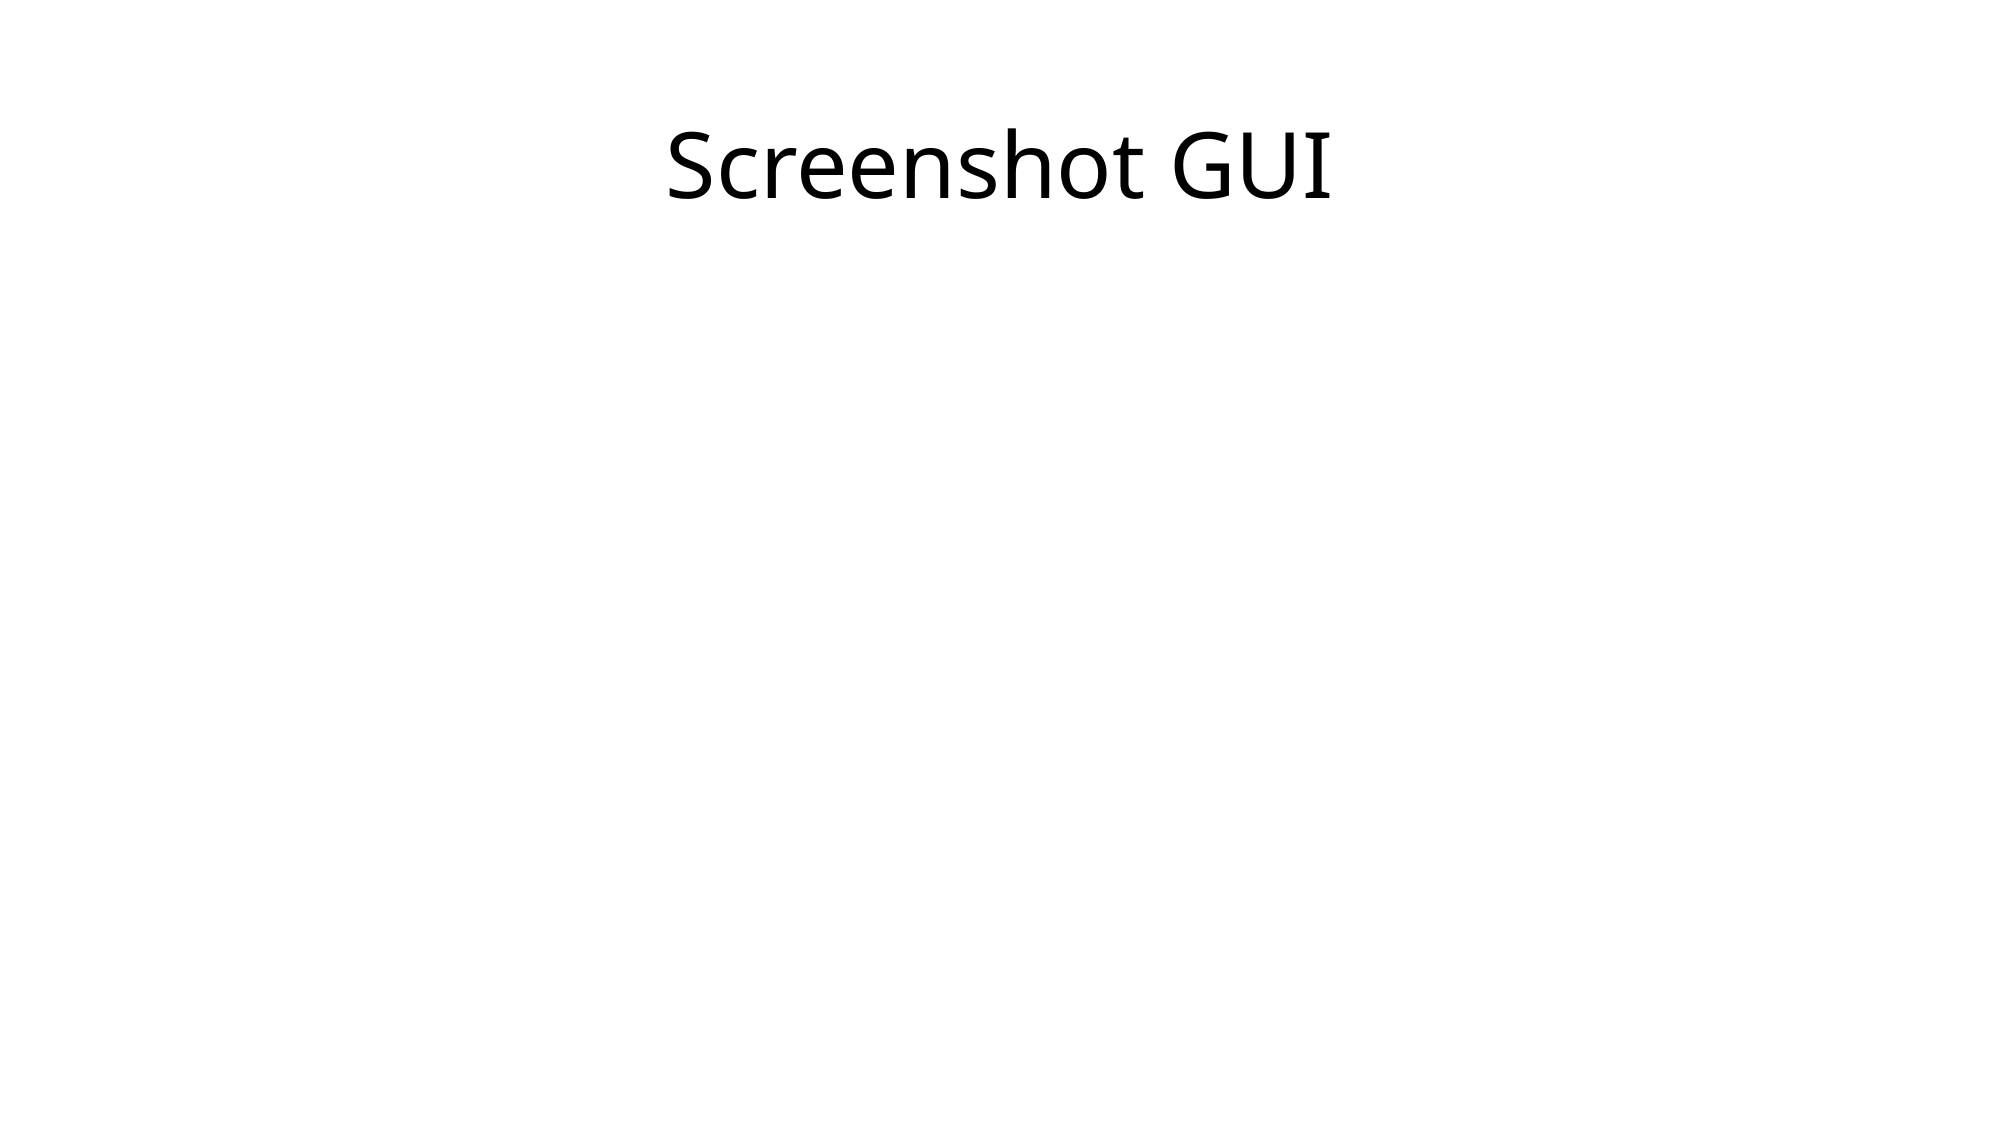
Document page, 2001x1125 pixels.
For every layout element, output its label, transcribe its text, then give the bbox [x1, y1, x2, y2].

title Screenshot GUI [137, 59, 1863, 278]
